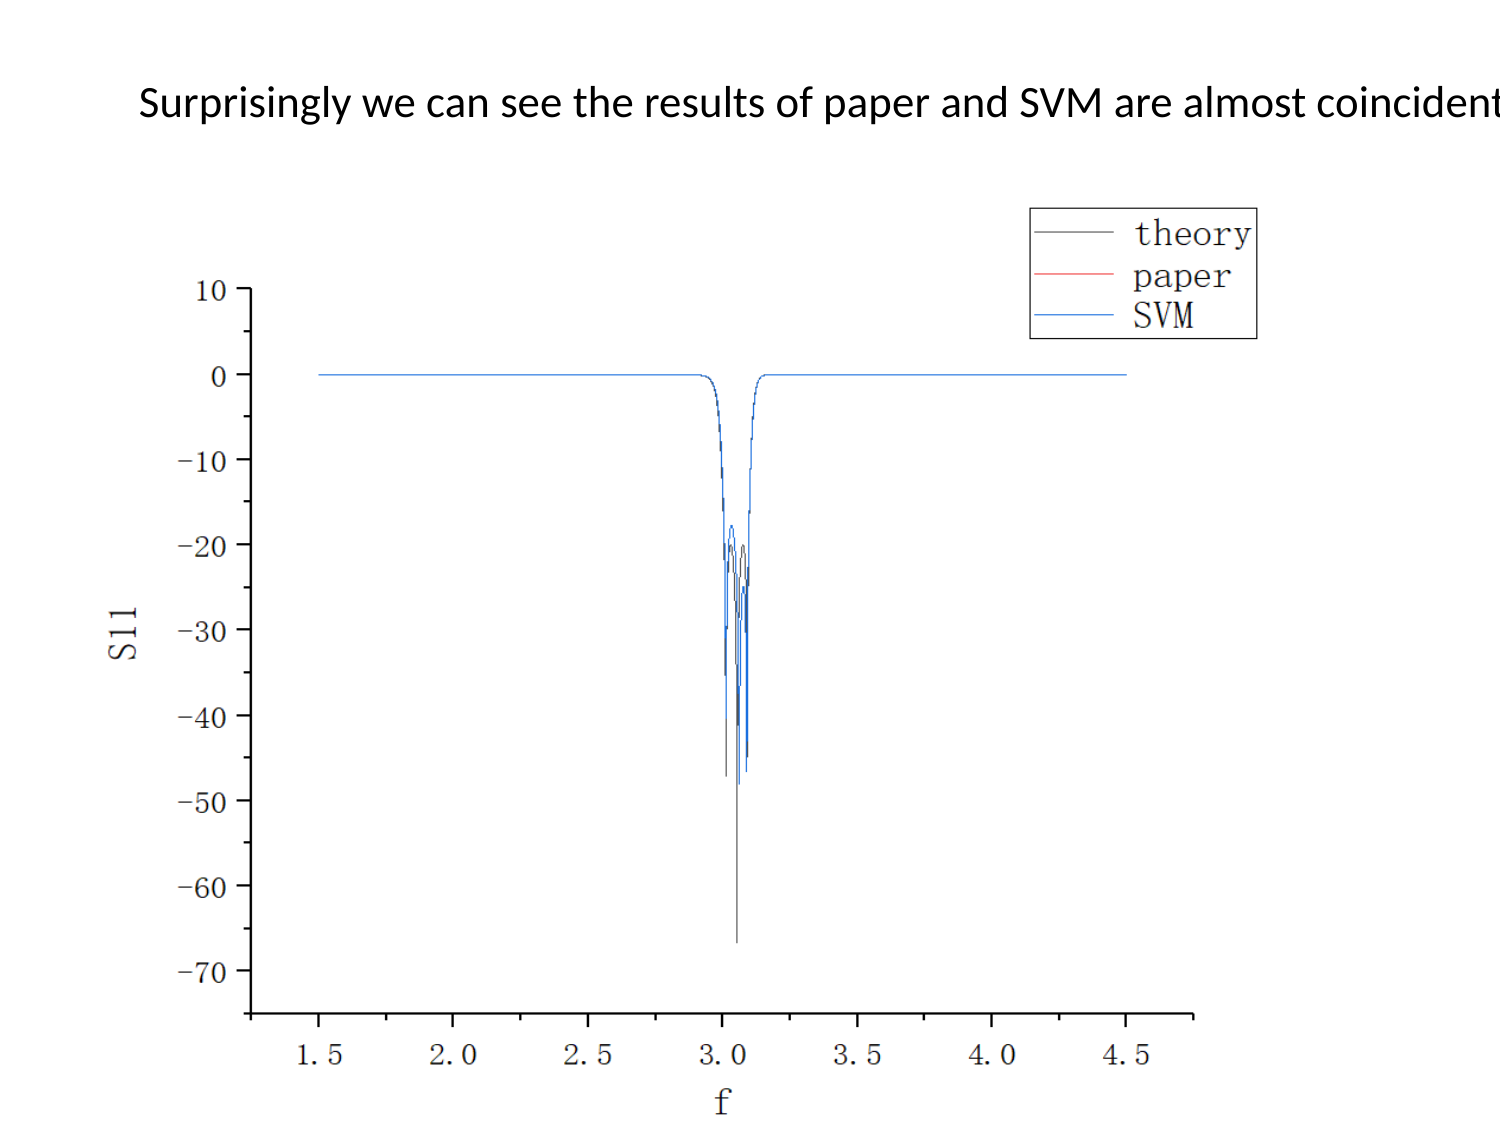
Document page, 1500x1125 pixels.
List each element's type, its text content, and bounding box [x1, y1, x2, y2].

title Surprisingly we can see the results of paper and SVM are almost coincident [123, 39, 1500, 159]
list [64, 206, 1301, 1125]
